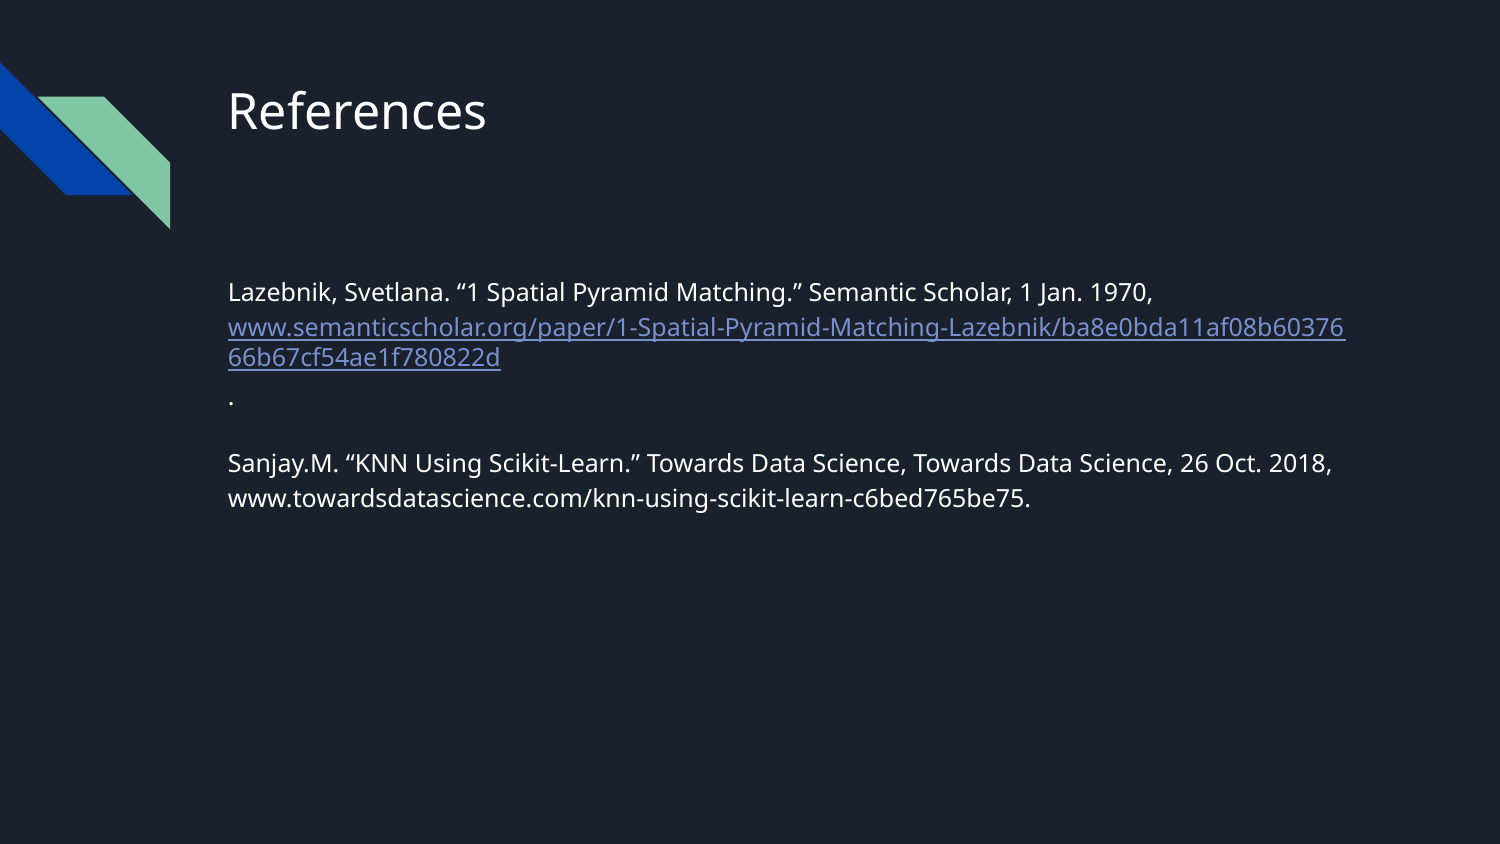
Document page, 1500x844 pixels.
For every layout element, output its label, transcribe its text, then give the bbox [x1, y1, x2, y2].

list Lazebnik, Svetlana. “1 Spatial Pyramid Matching.” Semantic Scholar, 1 Jan. 1970, www.semanticscholar.org/paper/1-Spatial-Pyramid-Matching-Lazebnik/ba8e0bda11af08b6037666b67cf54ae1f780822d. Sanjay.M. “KNN Using Scikit-Learn.” Towards Data Science, Towards Data Science, 26 Oct. 2018, www.towardsdatascience.com/knn-using-scikit-learn-c6bed765be75. [212, 257, 1368, 735]
title References [212, 64, 1368, 215]
